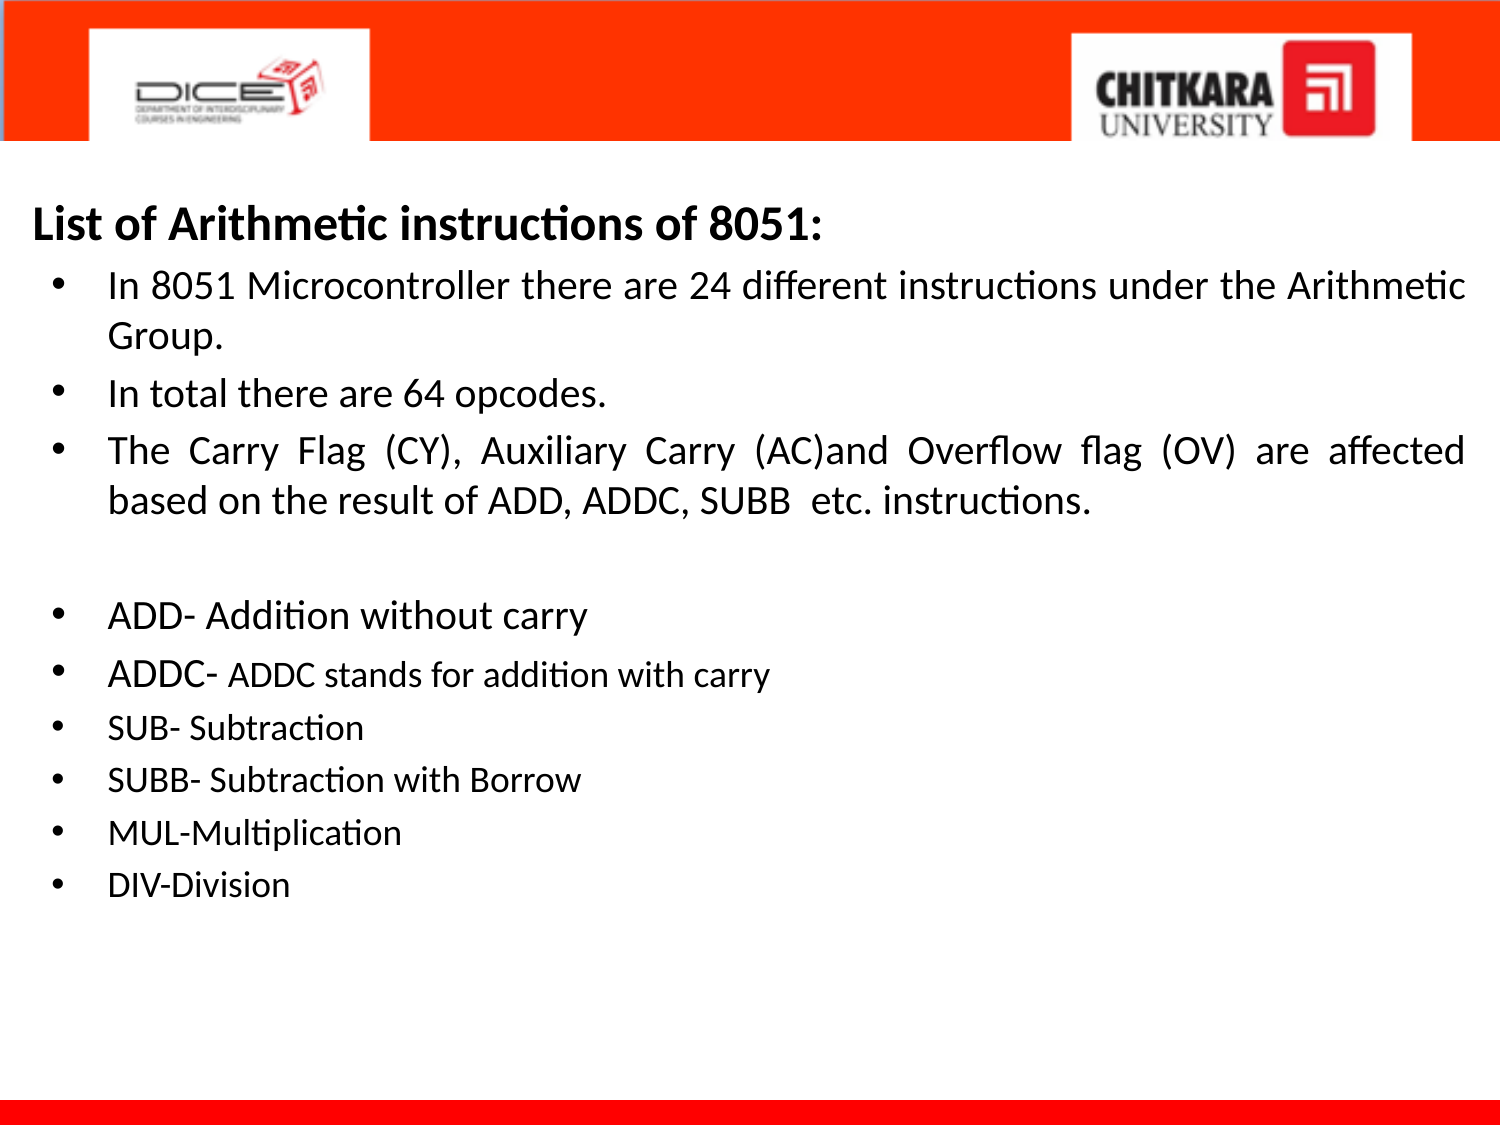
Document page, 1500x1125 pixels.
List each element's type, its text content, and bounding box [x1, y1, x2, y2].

picture [0, 0, 1500, 142]
list List of Arithmetic instructions of 8051: In 8051 Microcontroller there are 24 different instructions under the Arithmetic Group. In total there are 64 opcodes. The Carry Flag (CY), Auxiliary Carry (AC)and Overflow flag (OV) are affected based on the result of ADD, ADDC, SUBB etc. instructions. ADD- Addition without carry ADDC- ADDC stands for addition with carry SUB- Subtraction SUBB- Subtraction with Borrow MUL-Multiplication DIV-Division [17, 182, 1483, 1125]
